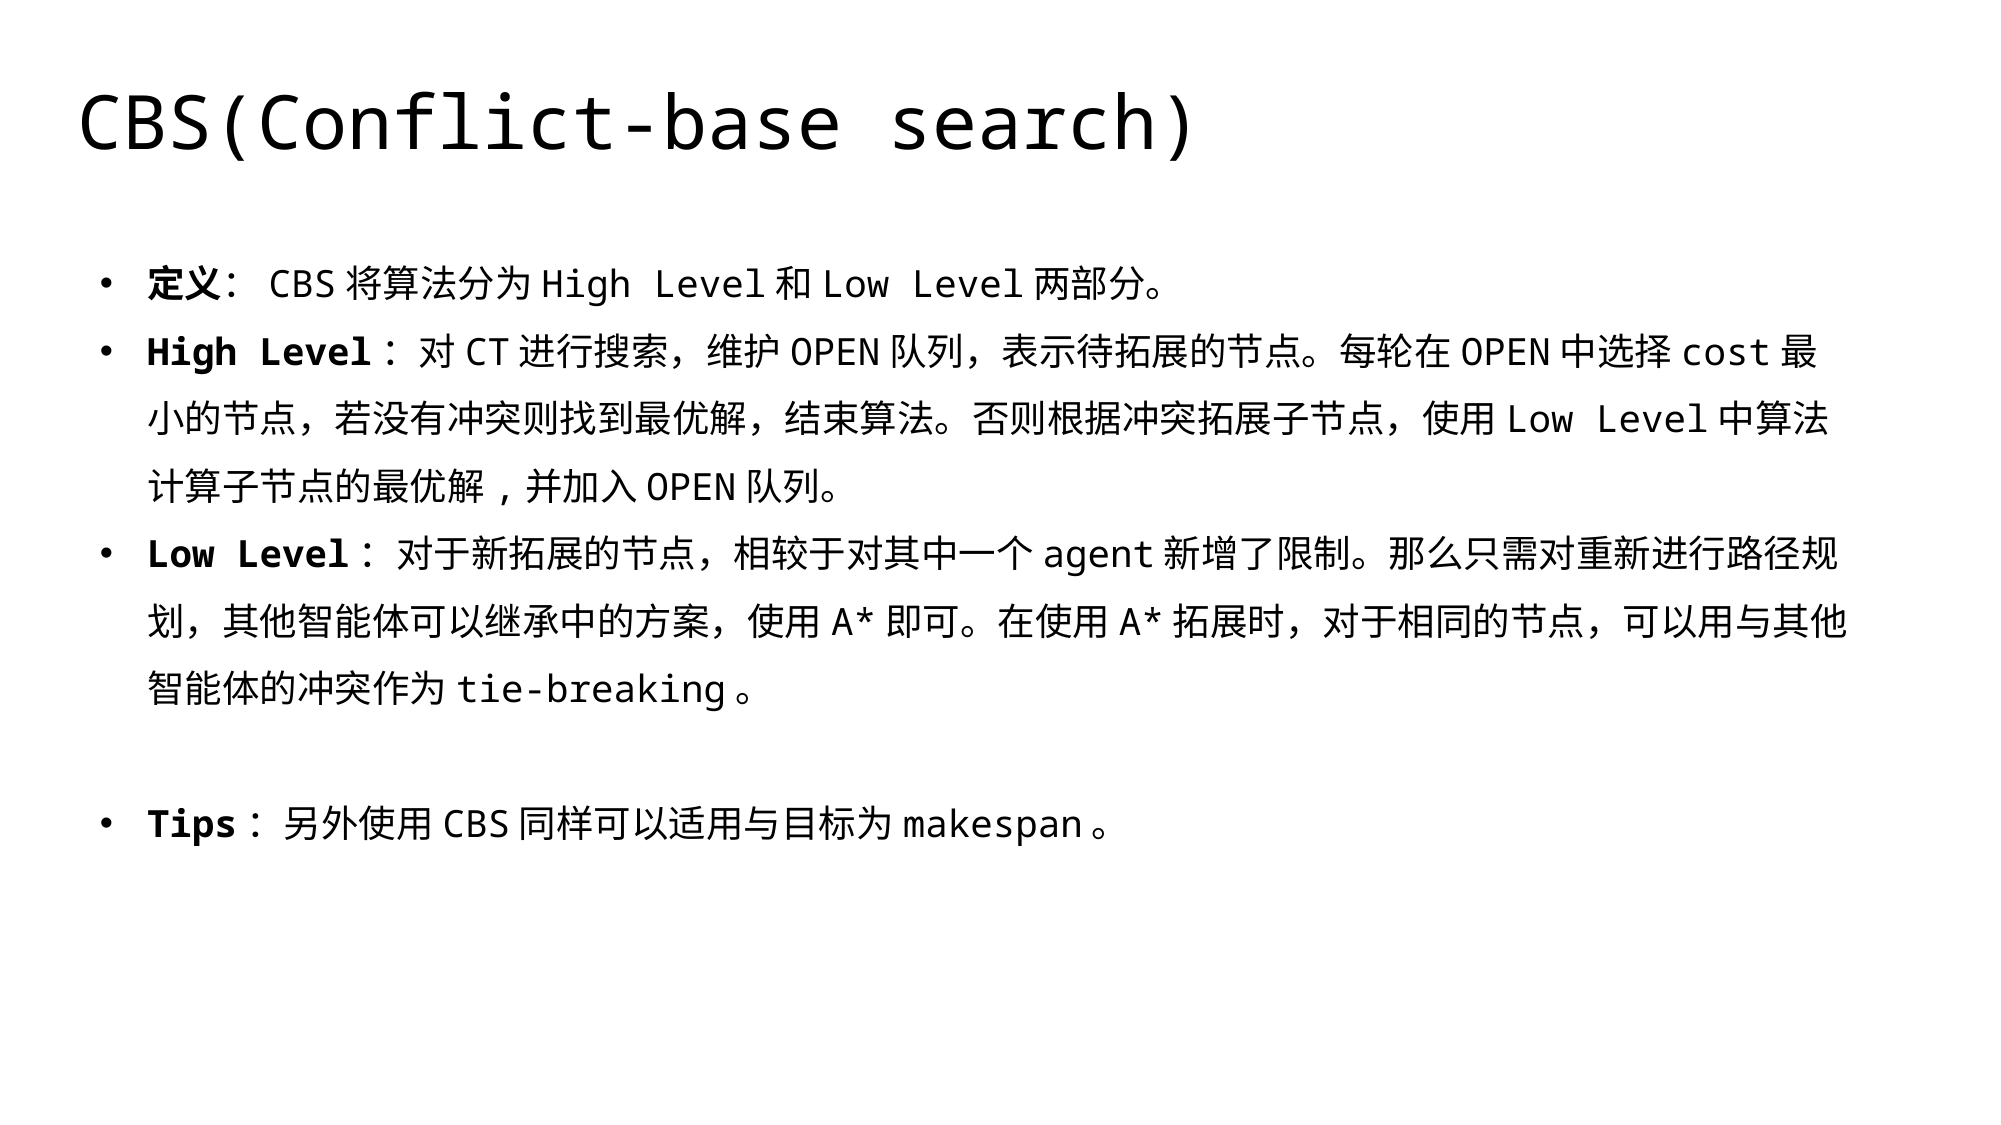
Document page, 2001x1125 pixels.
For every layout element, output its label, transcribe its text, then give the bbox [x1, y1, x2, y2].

title CBS(Conflict-base search) [62, 50, 1788, 201]
